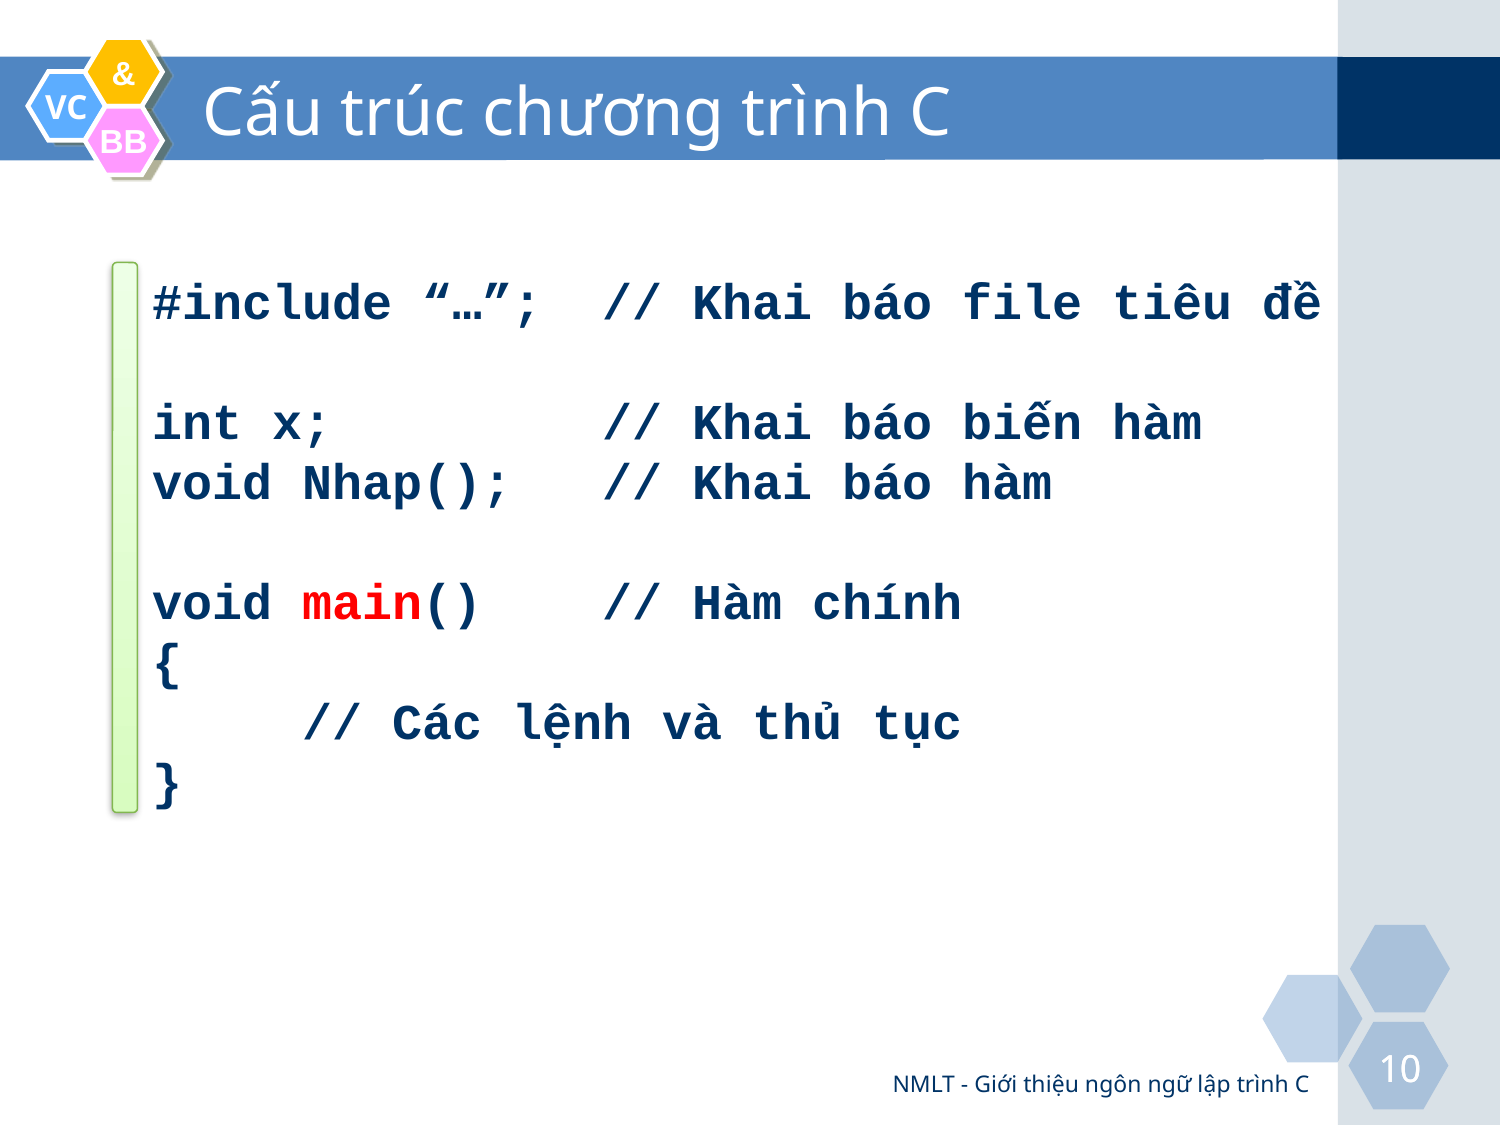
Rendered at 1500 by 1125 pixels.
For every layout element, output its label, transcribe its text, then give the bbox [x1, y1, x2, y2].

text_box [111, 261, 137, 814]
title Cấu trúc chương trình C [187, 62, 1288, 156]
text_box #include “…”; // Khai báo file tiêu đề int x; // Khai báo biến hàm void Nhap(); // Khai báo hàm void main() // Hàm chính { // Các lệnh và thủ tục } [137, 262, 1338, 818]
footer NMLT - Giới thiệu ngôn ngữ lập trình C [849, 1062, 1326, 1101]
